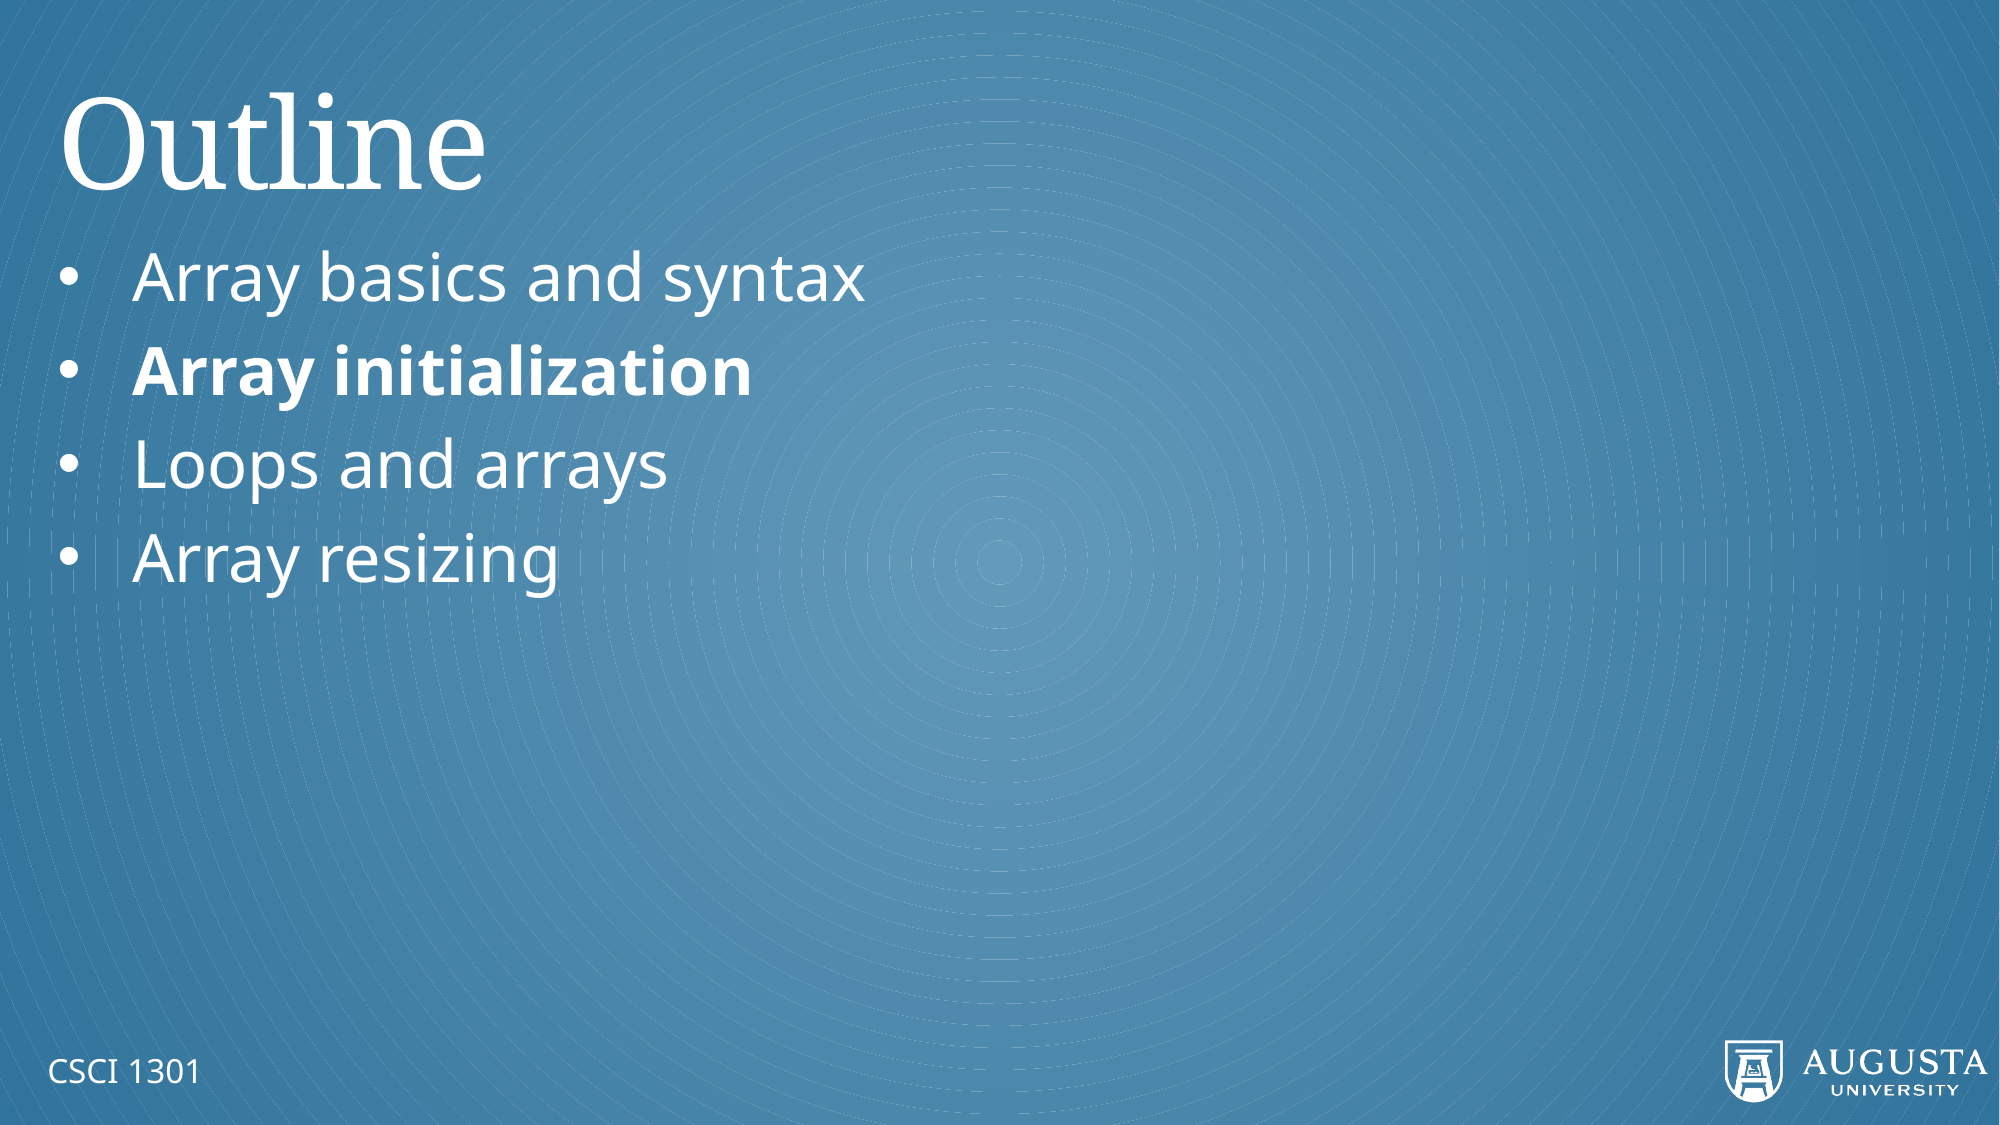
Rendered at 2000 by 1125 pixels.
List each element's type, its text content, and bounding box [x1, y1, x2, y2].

footer CSCI 1301 [37, 1042, 660, 1103]
picture [1712, 999, 2000, 1125]
title Outline [37, 37, 1963, 224]
list Array basics and syntax Array initialization Loops and arrays Array resizing [37, 224, 1963, 1005]
